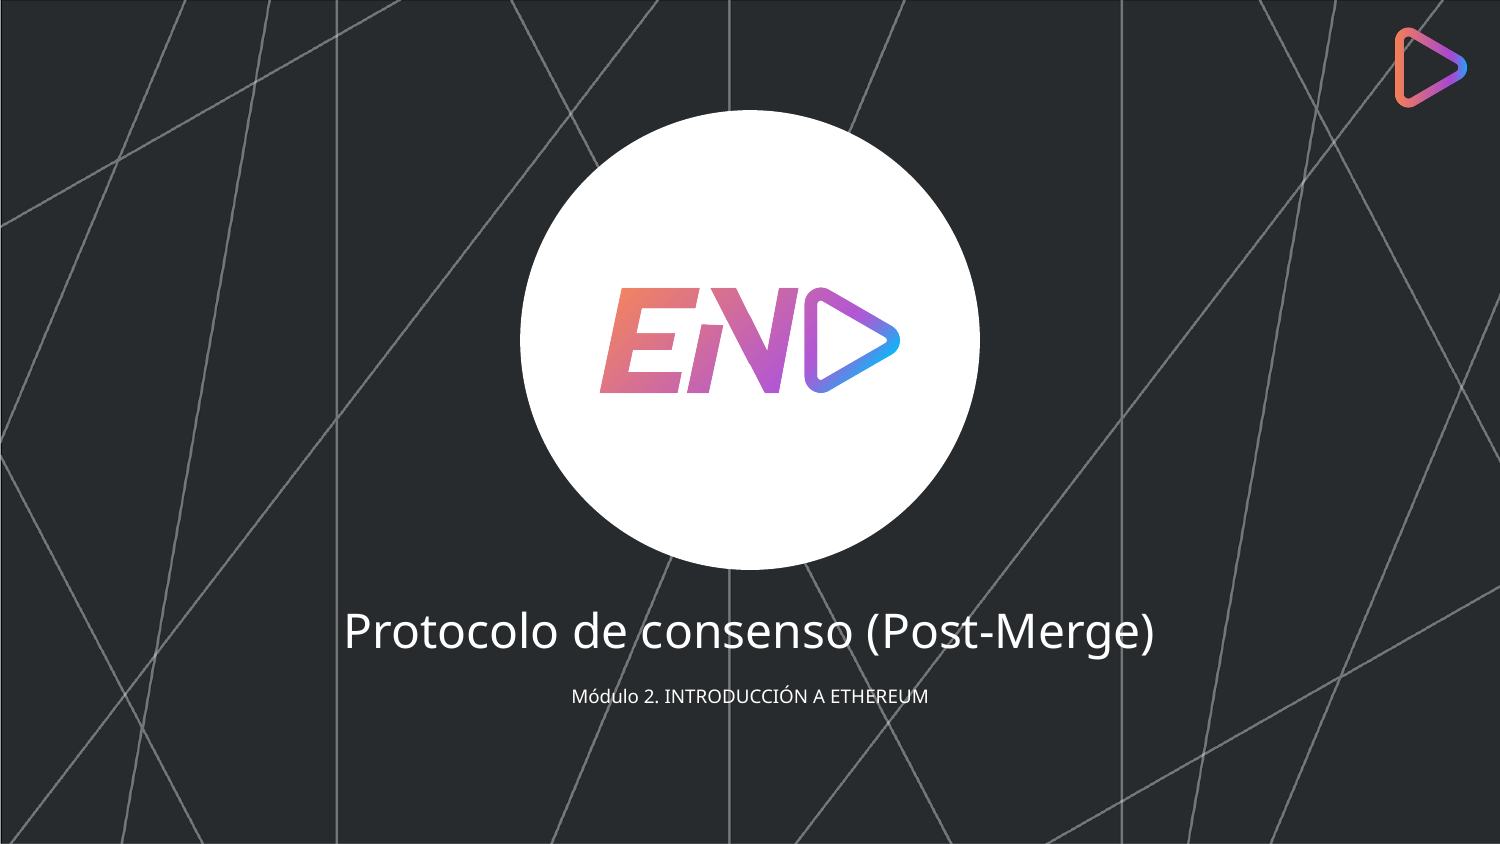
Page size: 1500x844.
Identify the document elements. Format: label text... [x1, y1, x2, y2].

picture [0, 0, 1500, 844]
text_box [520, 110, 980, 570]
text_box Protocolo de consenso (Post-Merge) [259, 585, 1241, 673]
text_box Módulo 2. INTRODUCCIÓN A ETHEREUM [259, 673, 1241, 719]
